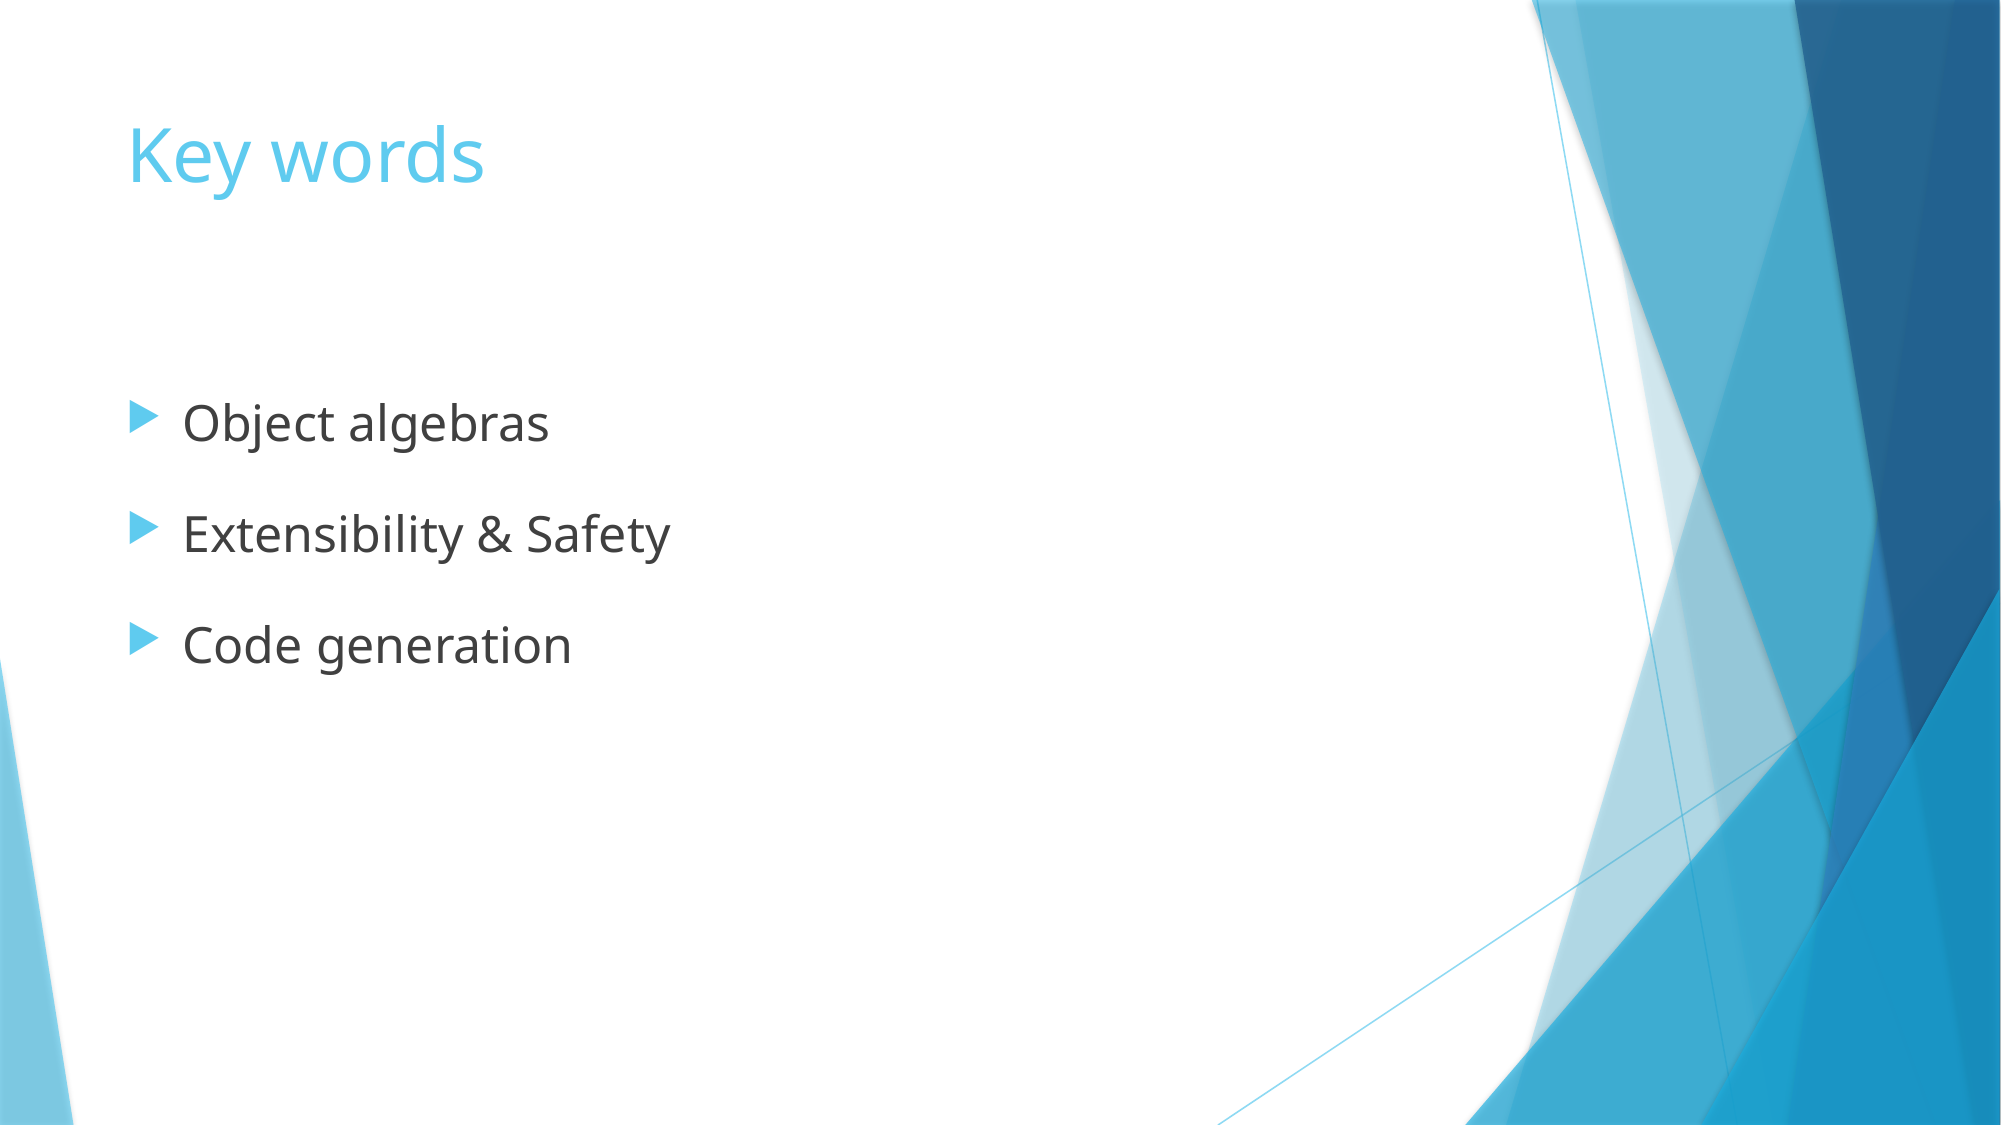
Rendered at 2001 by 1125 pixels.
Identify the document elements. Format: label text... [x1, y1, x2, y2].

title Key words [111, 99, 1522, 317]
list Object algebras Extensibility & Safety Code generation [111, 354, 1522, 992]
